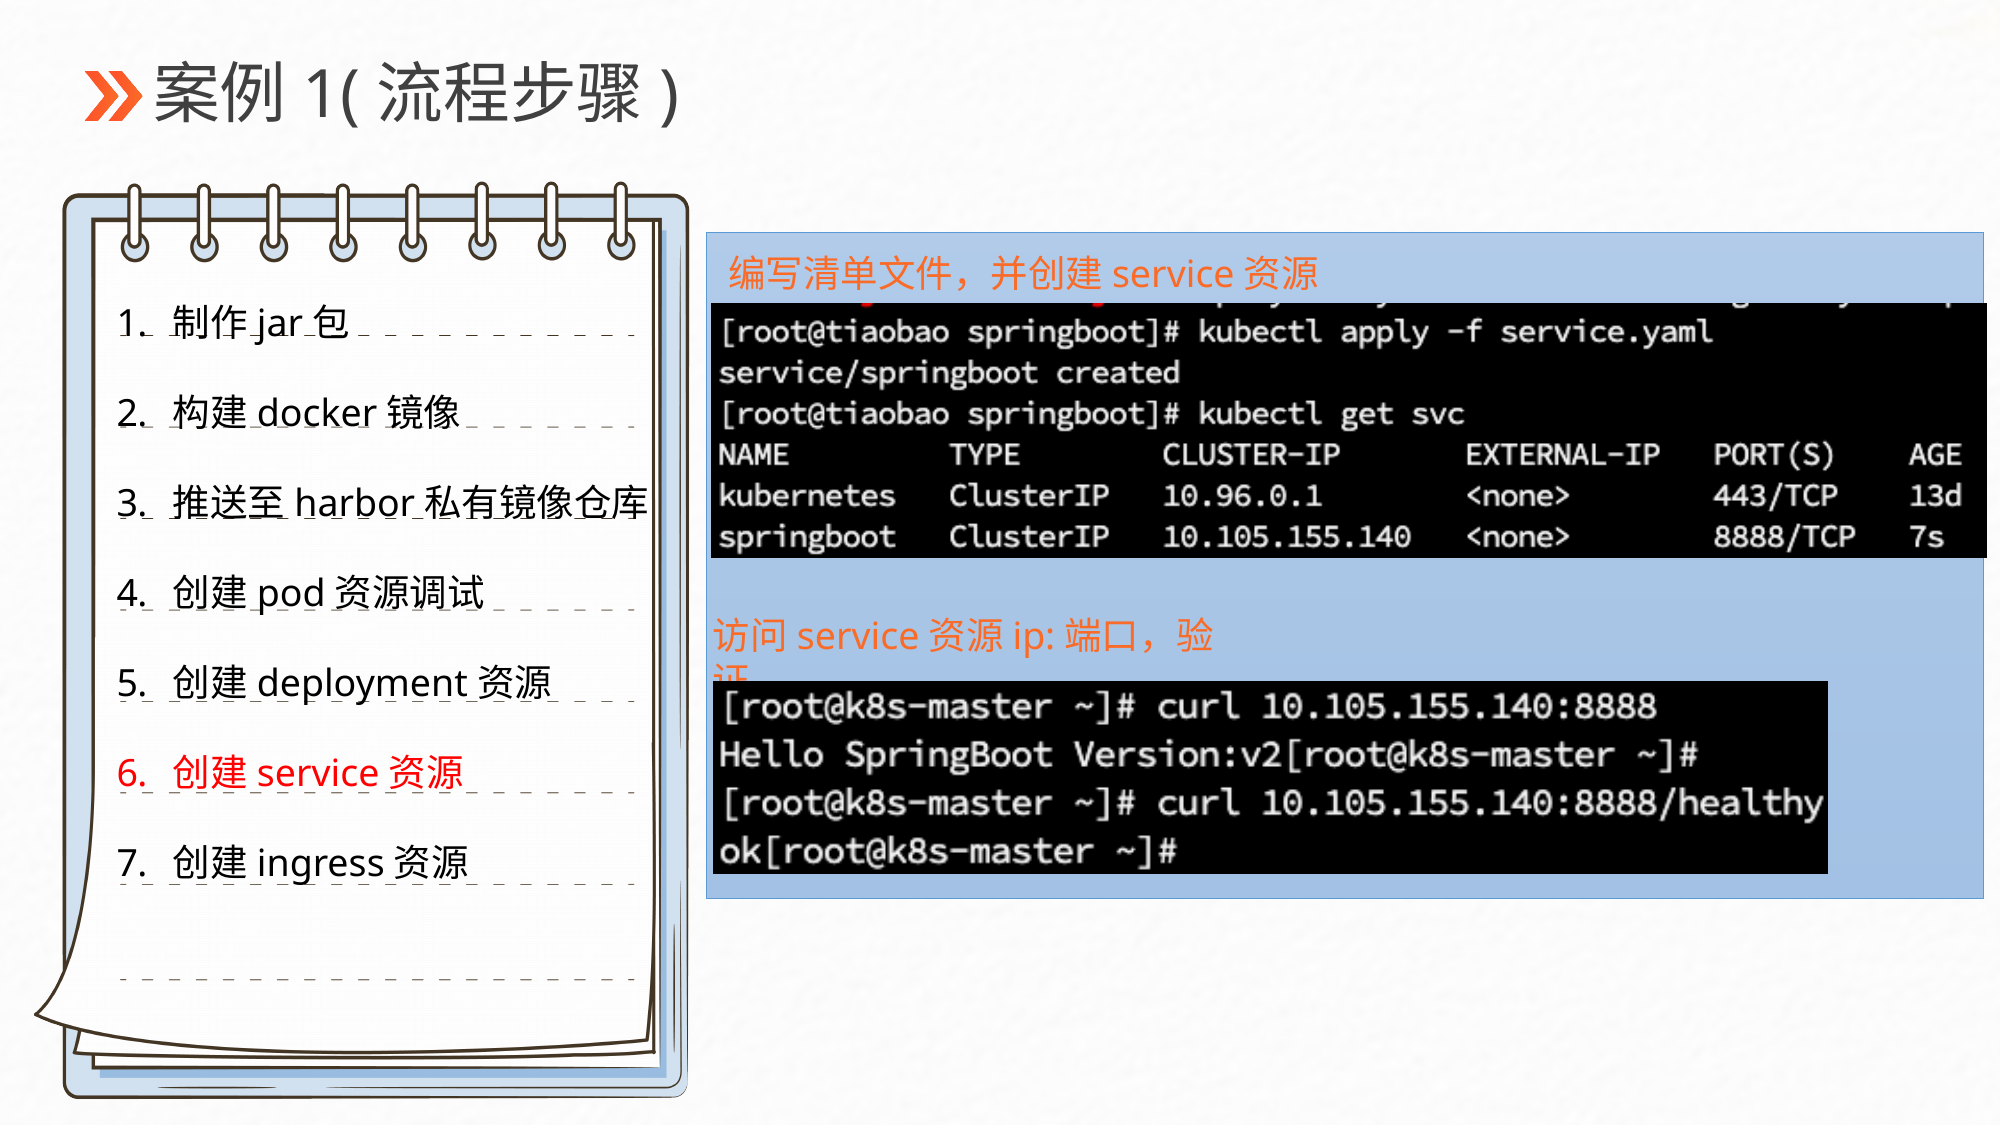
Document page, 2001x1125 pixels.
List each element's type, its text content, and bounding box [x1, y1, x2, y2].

text_box 案例1(流程步骤) [138, 43, 695, 139]
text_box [26, 155, 712, 1119]
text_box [84, 71, 143, 121]
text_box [698, 232, 1987, 899]
